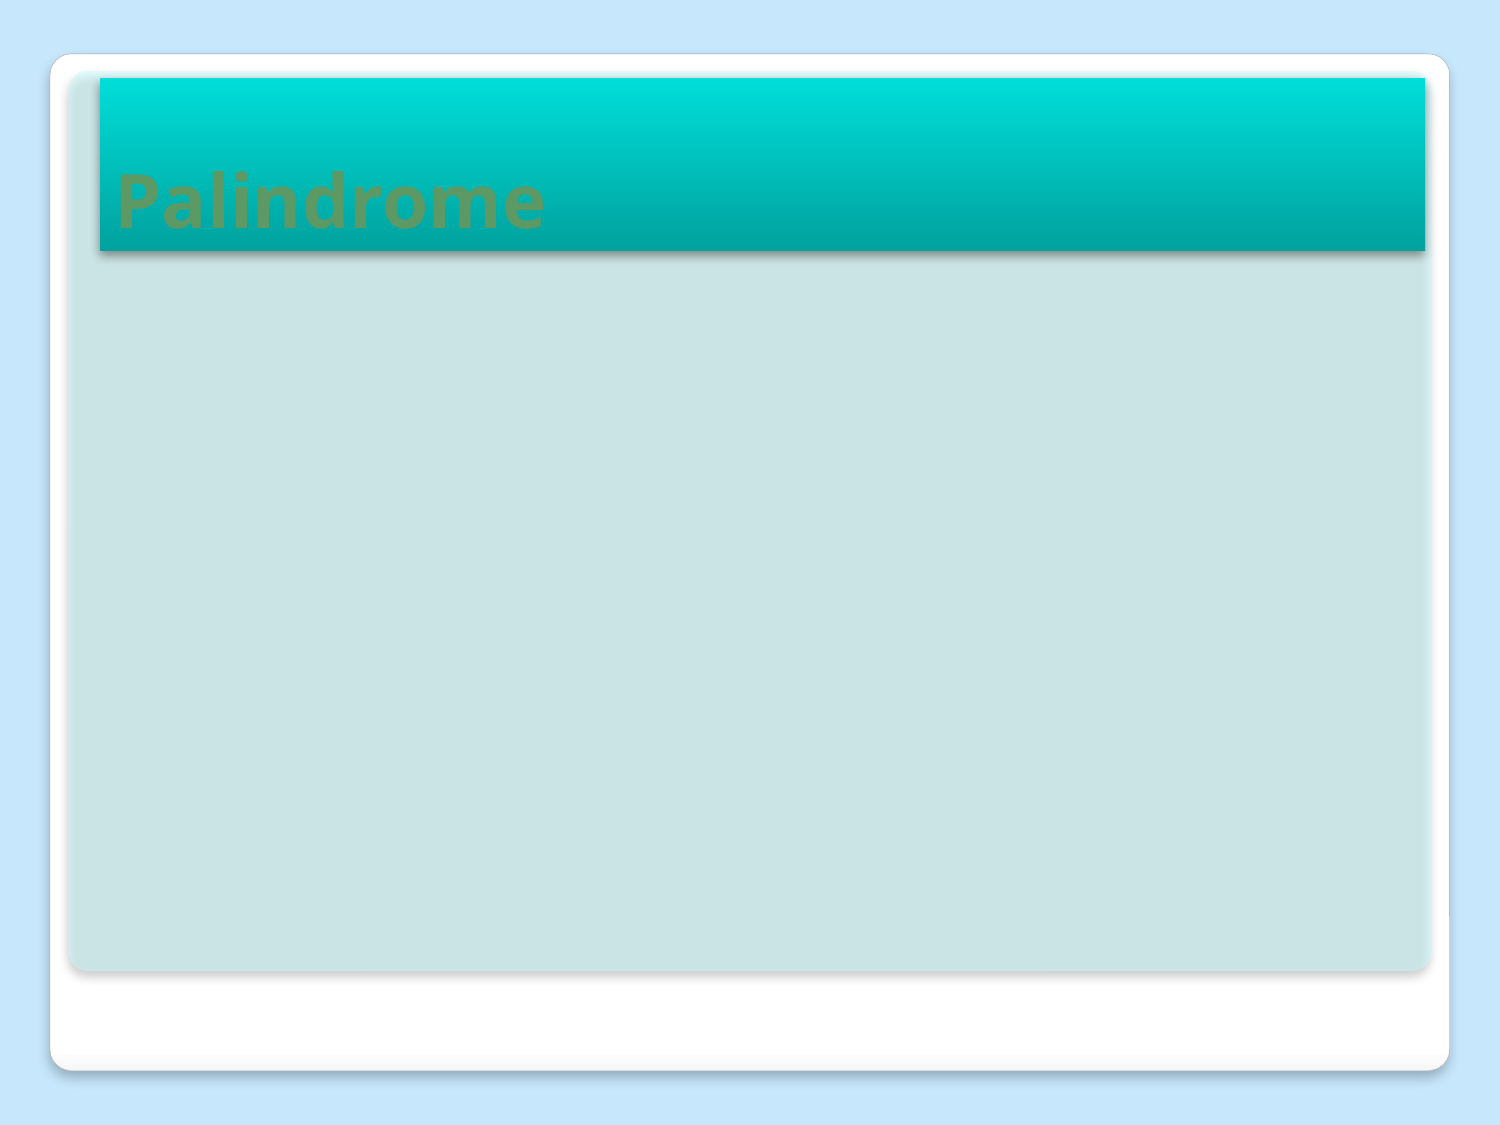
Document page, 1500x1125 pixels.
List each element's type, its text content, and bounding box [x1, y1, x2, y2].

title Palindrome [100, 78, 1443, 251]
